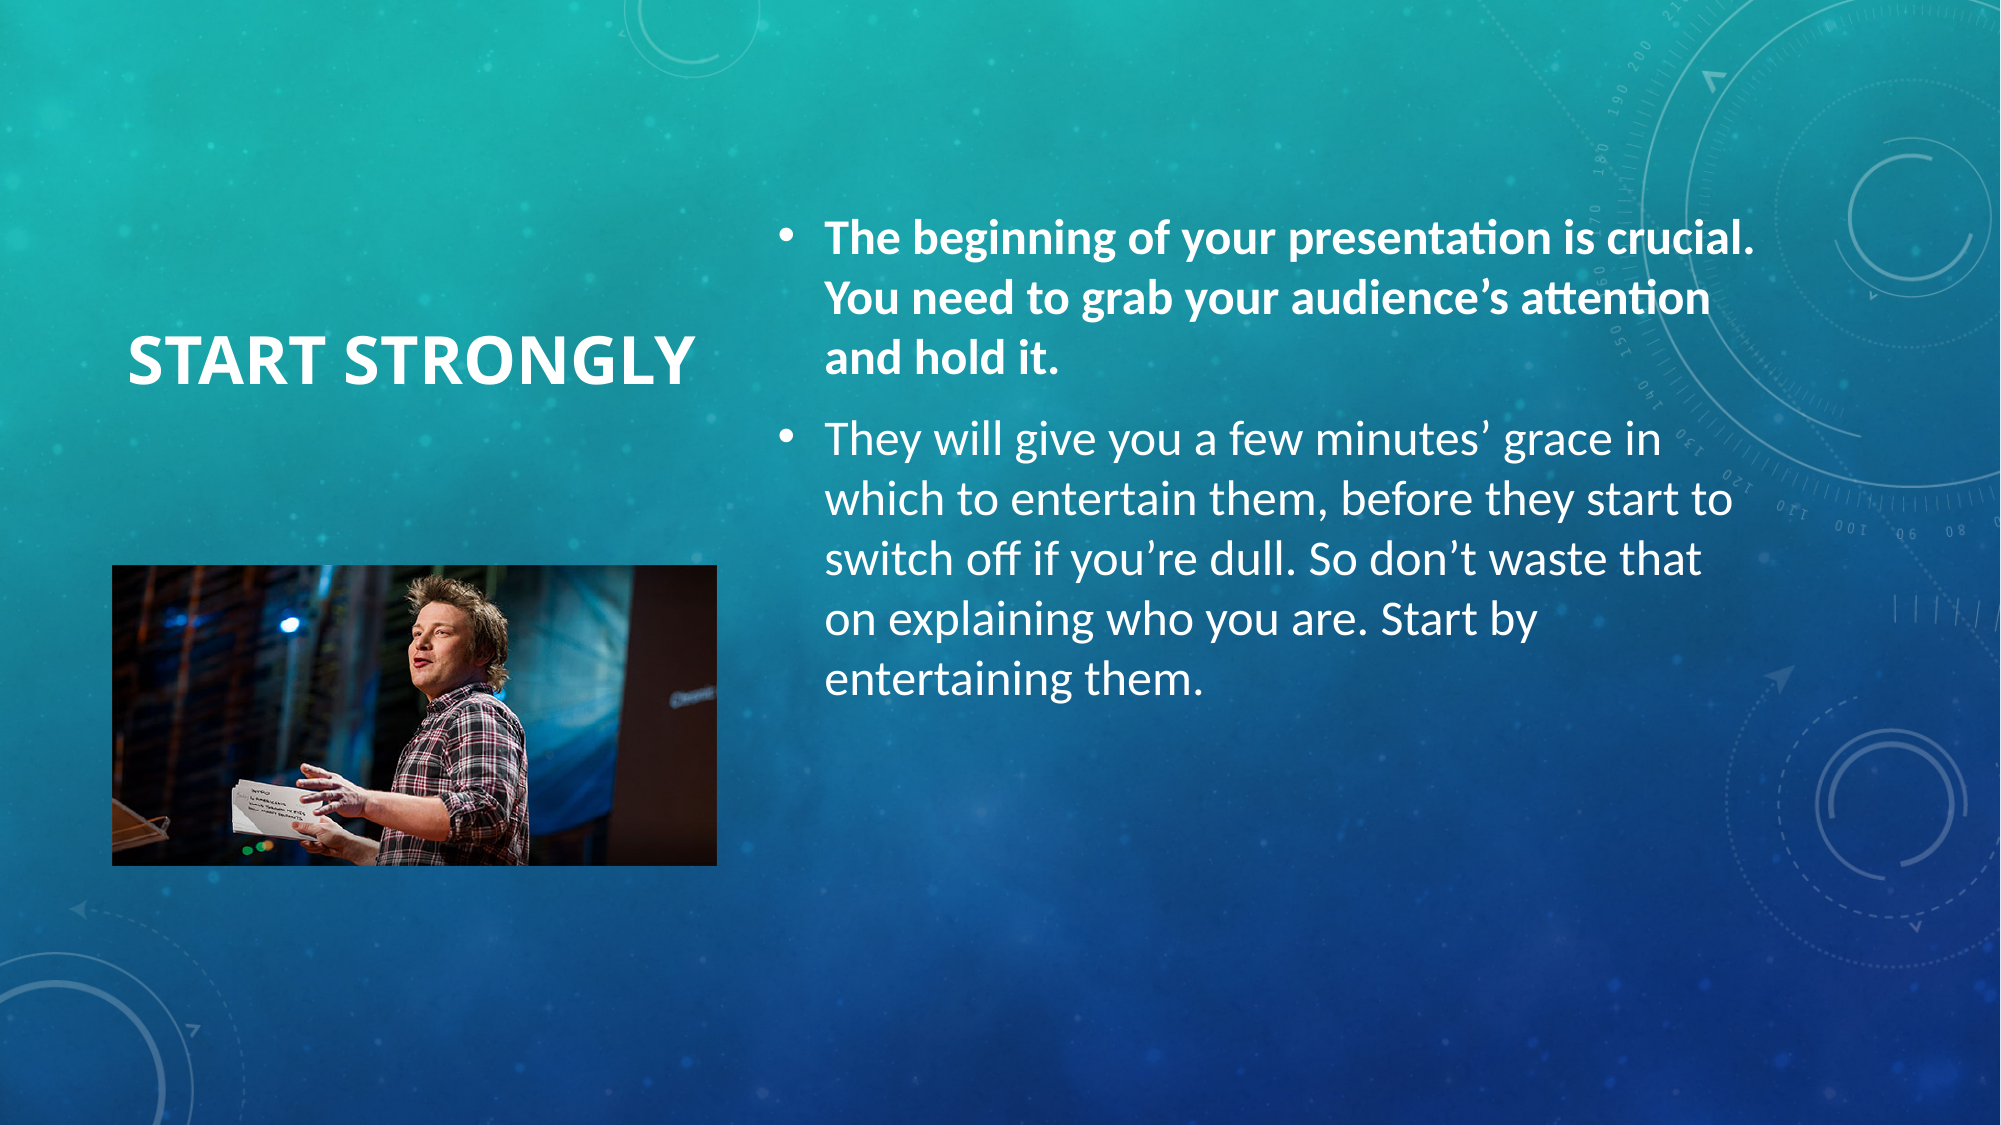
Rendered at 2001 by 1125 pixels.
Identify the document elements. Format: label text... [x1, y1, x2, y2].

title Start Strongly [112, 340, 717, 564]
picture [0, 0, 2001, 1125]
list The beginning of your presentation is crucial. You need to grab your audience’s attention and hold it. They will give you a few minutes’ grace in which to entertain them, before they start to switch off if you’re dull. So don’t waste that on explaining who you are. Start by entertaining them. [762, 99, 1775, 950]
